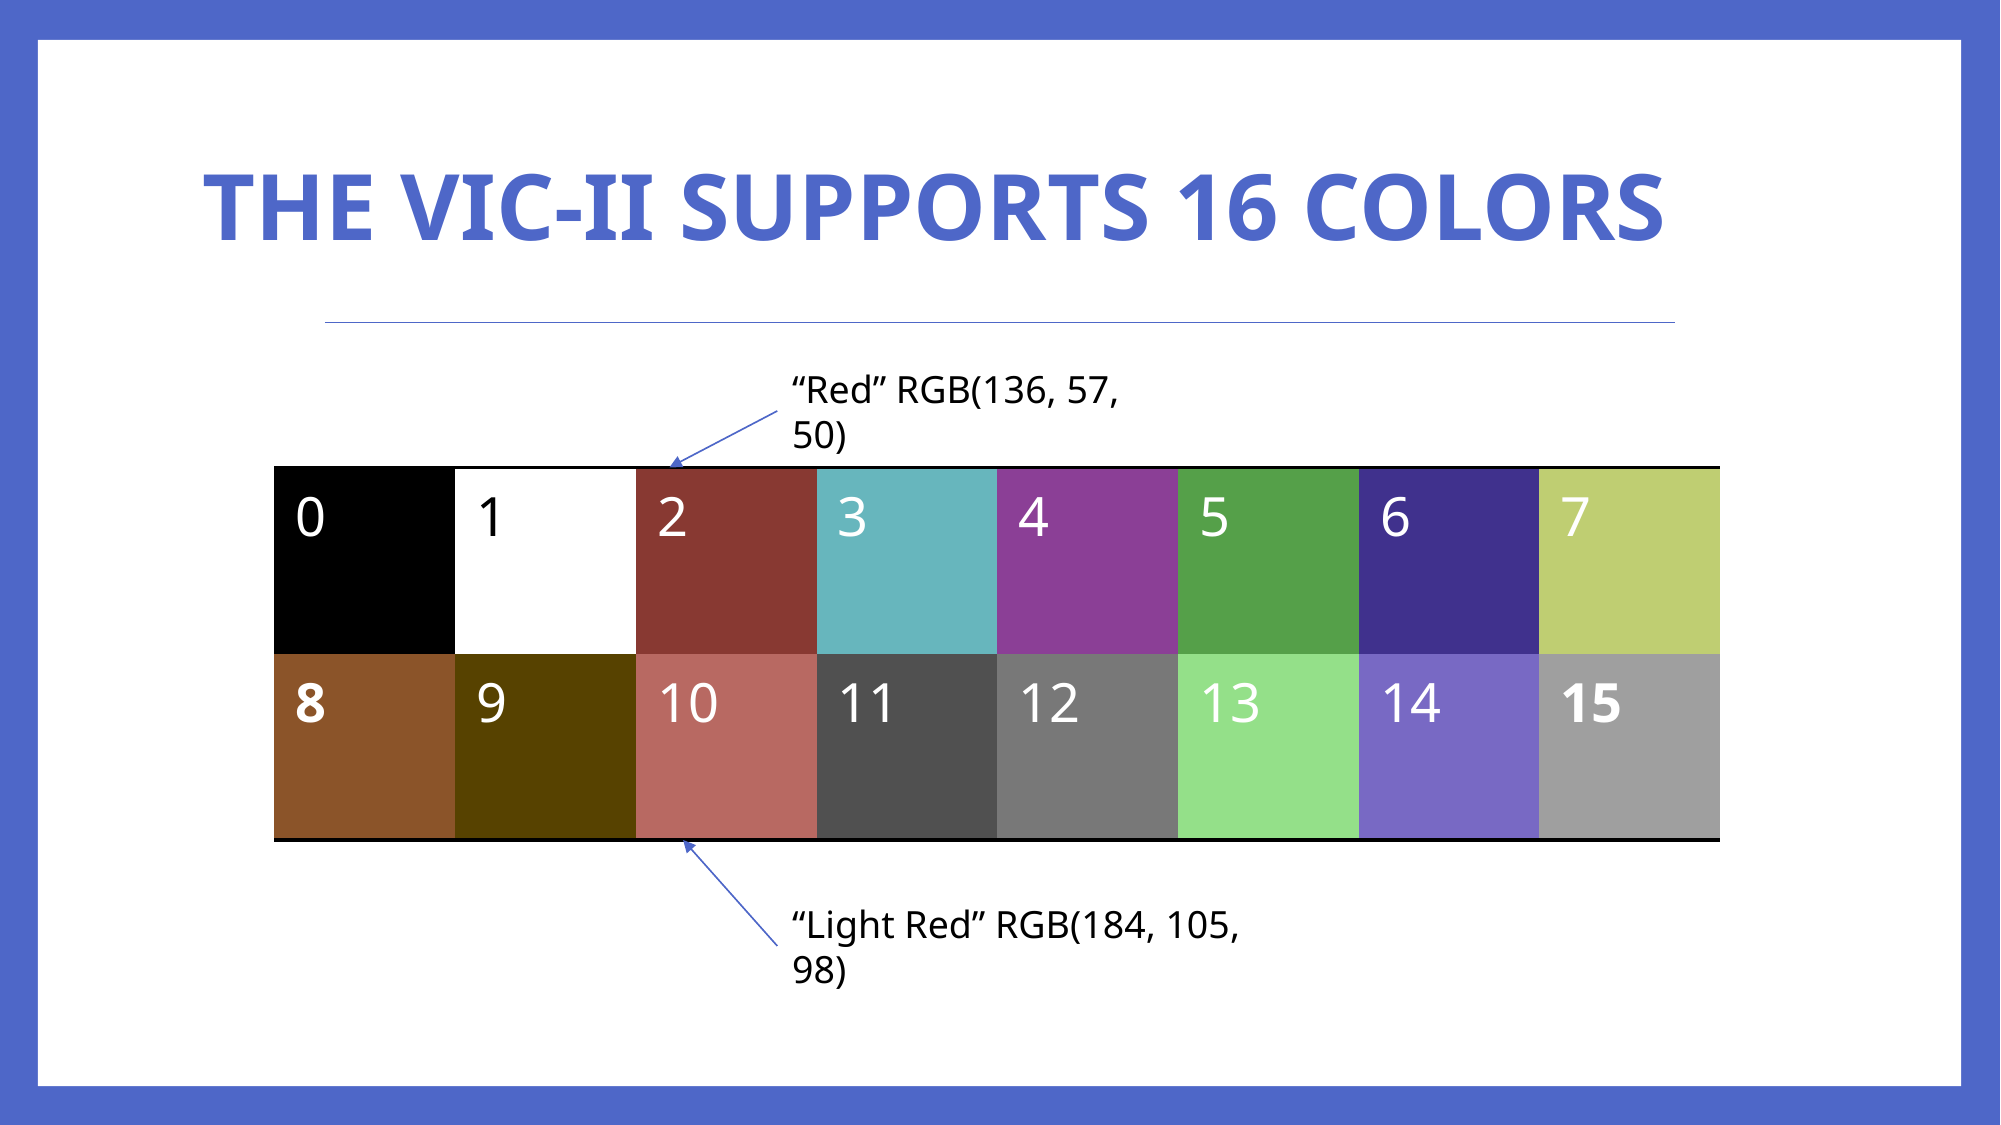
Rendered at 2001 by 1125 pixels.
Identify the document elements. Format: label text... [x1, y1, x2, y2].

title The ViC-II Supports 16 Colors [187, 99, 1808, 323]
table_cell 11 [817, 654, 997, 838]
table_header 7 [1539, 469, 1720, 654]
table_header 3 [817, 469, 997, 654]
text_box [682, 839, 778, 925]
text_box “Light Red” RGB(184, 105, 98) [777, 893, 1274, 999]
table_cell 10 [636, 654, 817, 838]
table_header 0 [274, 469, 455, 654]
table_header 6 [1359, 469, 1539, 654]
table_cell 15 [1539, 654, 1720, 838]
table_cell 13 [1178, 654, 1359, 838]
table_cell 14 [1359, 654, 1539, 838]
table_header 2 [636, 469, 817, 654]
table_header 1 [455, 469, 636, 654]
text_box “Red” RGB(136, 57, 50) [777, 358, 1162, 464]
table_cell 9 [455, 654, 636, 838]
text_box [669, 389, 778, 468]
table_header 4 [997, 469, 1178, 654]
table_cell 8 [274, 654, 455, 838]
table_header 5 [1178, 469, 1359, 654]
table_cell 12 [997, 654, 1178, 838]
